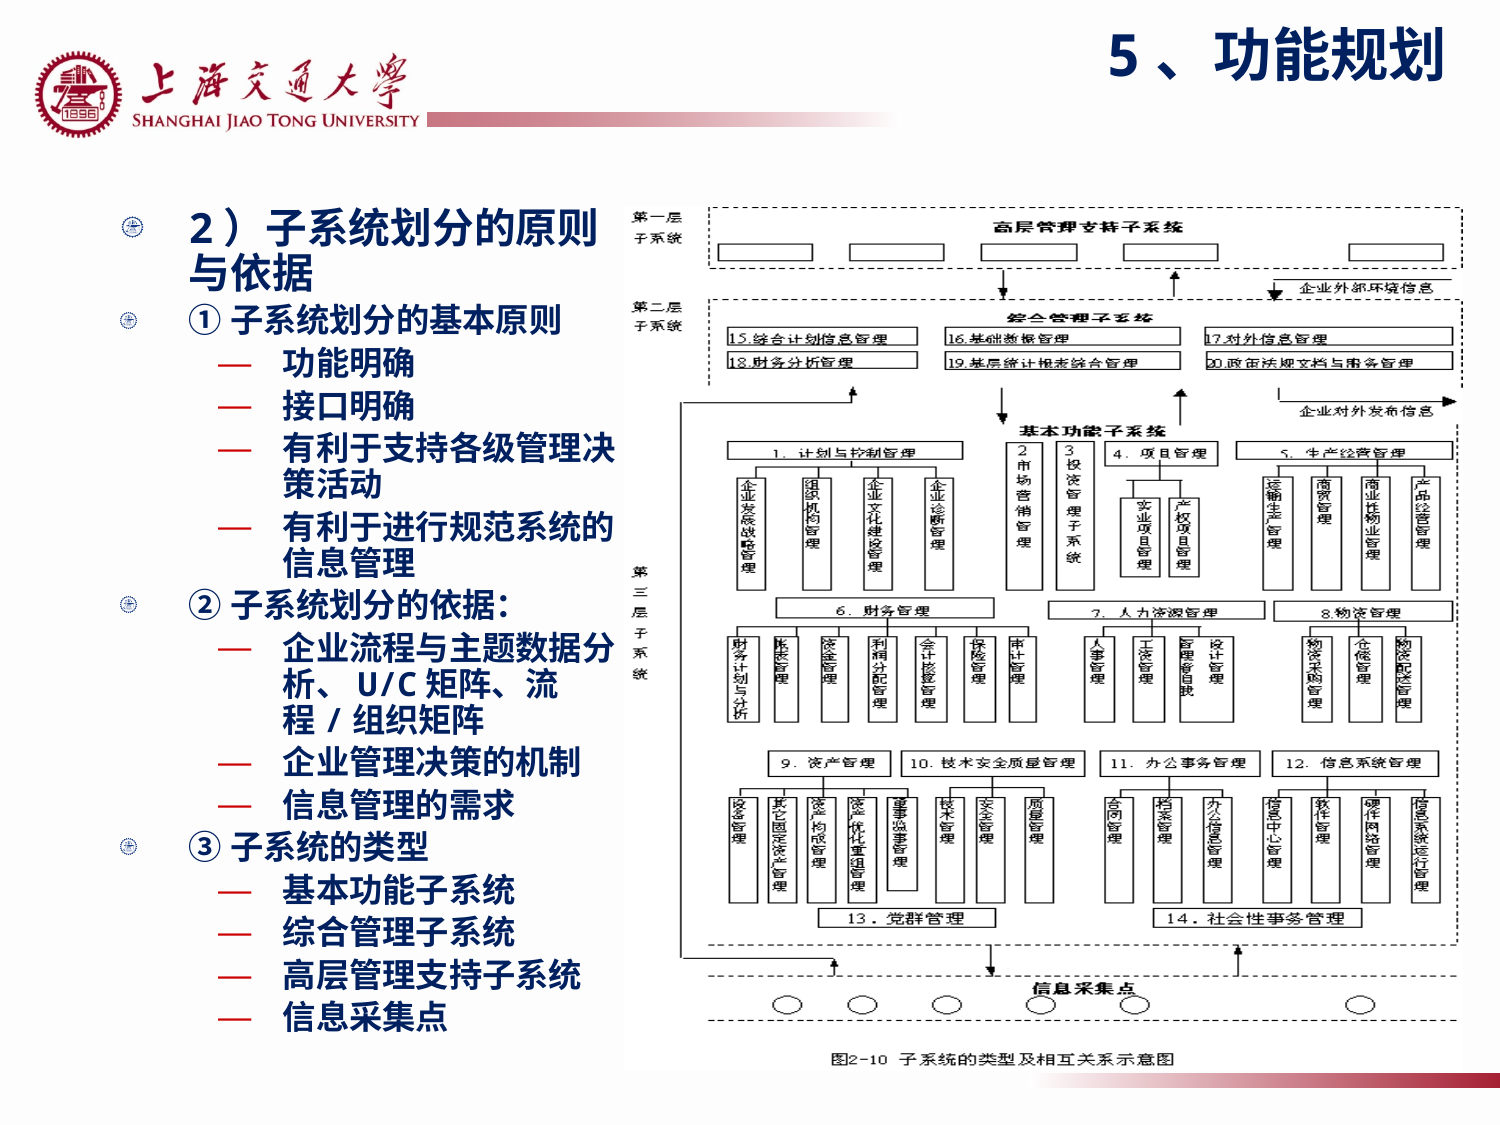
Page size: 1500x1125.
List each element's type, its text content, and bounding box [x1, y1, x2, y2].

picture [0, 0, 1500, 1125]
title 5、功能规划 [0, 12, 1459, 126]
list 2）子系统划分的原则与依据 ①子系统划分的基本原则 功能明确 接口明确 有利于支持各级管理决策活动 有利于进行规范系统的信息管理 ②子系统划分的依据： 企业流程与主题数据分析、U/C矩阵、流程/组织矩阵 企业管理决策的机制 信息管理的需求 ③子系统的类型 基本功能子系统 综合管理子系统 高层管理支持子系统 信息采集点 [99, 199, 638, 1076]
